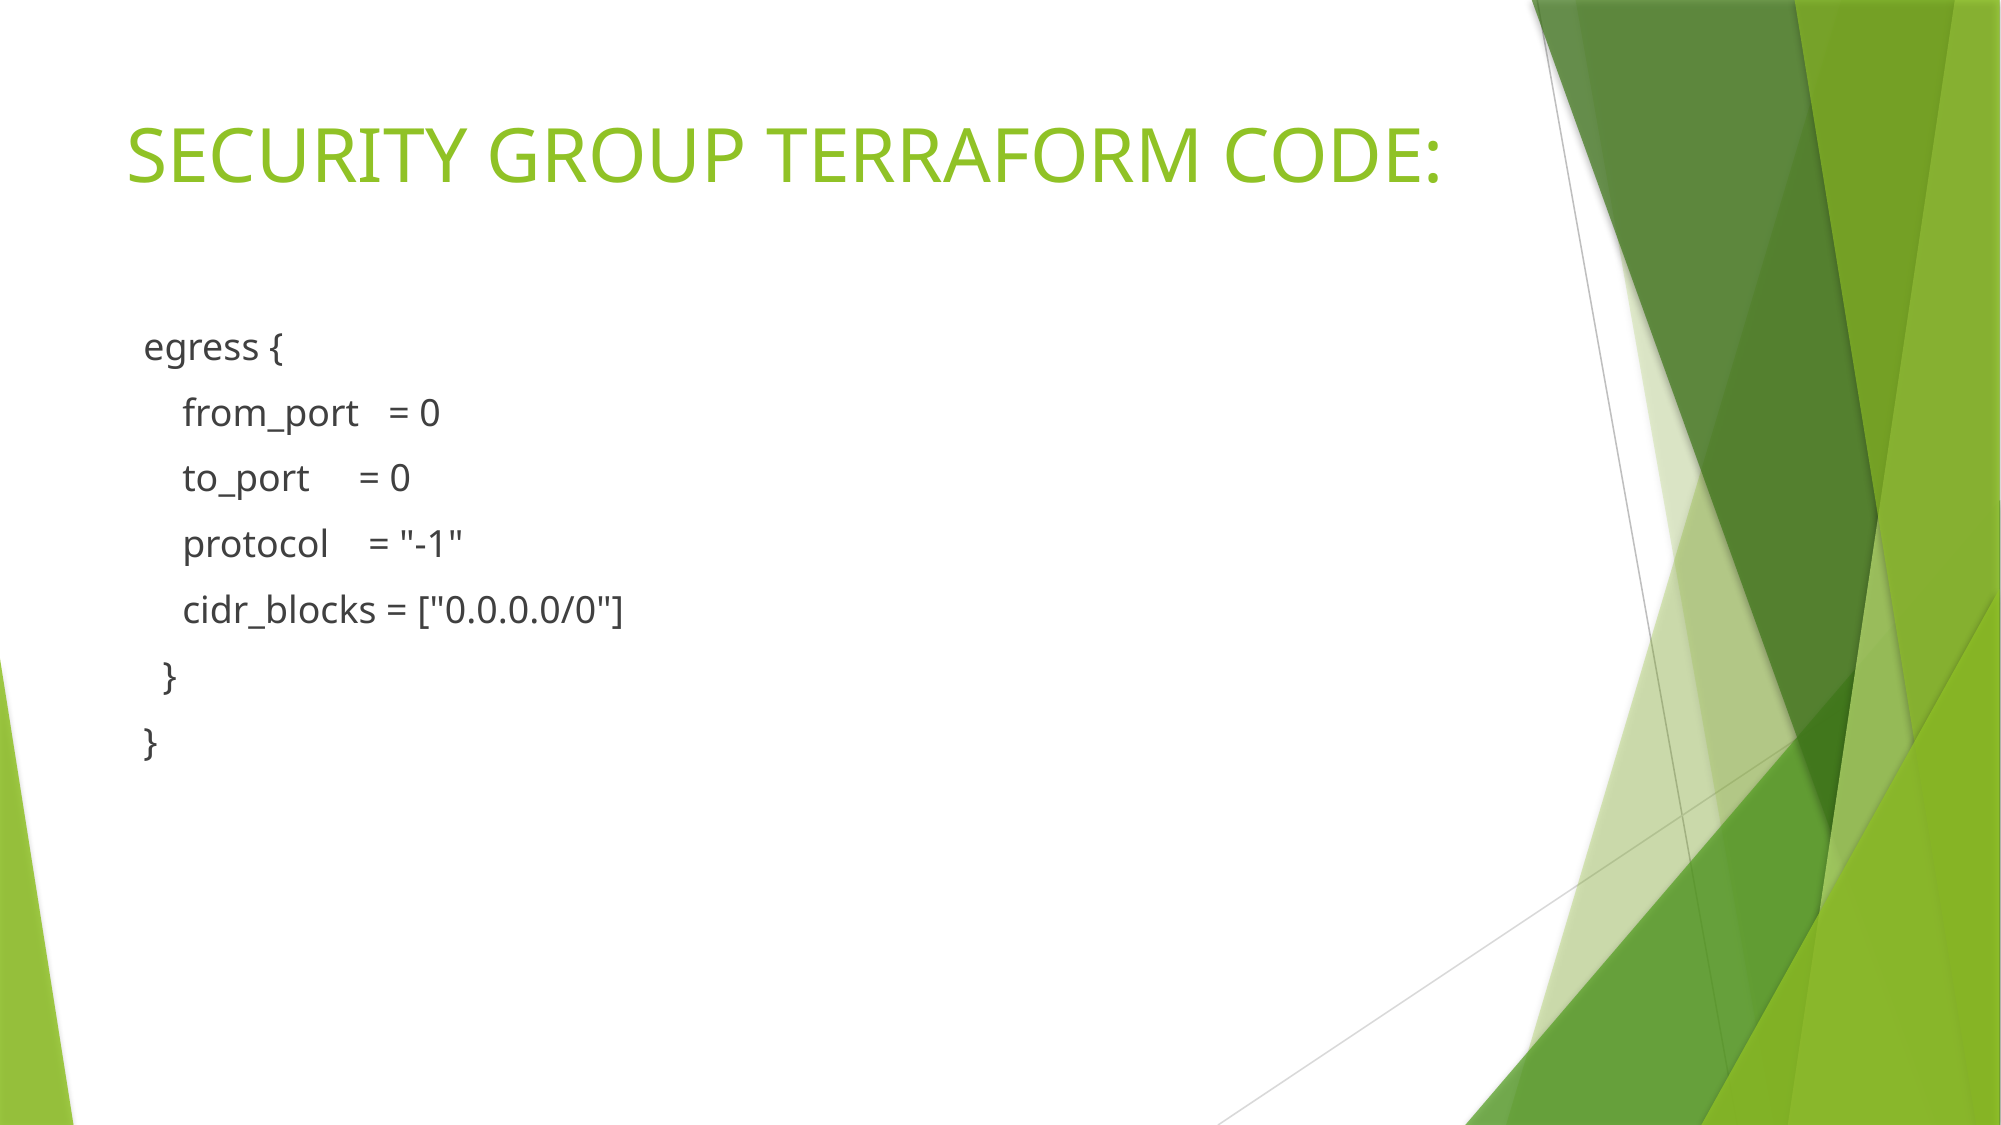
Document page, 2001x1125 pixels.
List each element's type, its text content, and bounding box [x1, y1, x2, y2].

list egress { from_port = 0 to_port = 0 protocol = "-1" cidr_blocks = ["0.0.0.0/0"] } } [128, 315, 1522, 992]
title SECURITY GROUP TERRAFORM CODE: [111, 99, 1522, 222]
